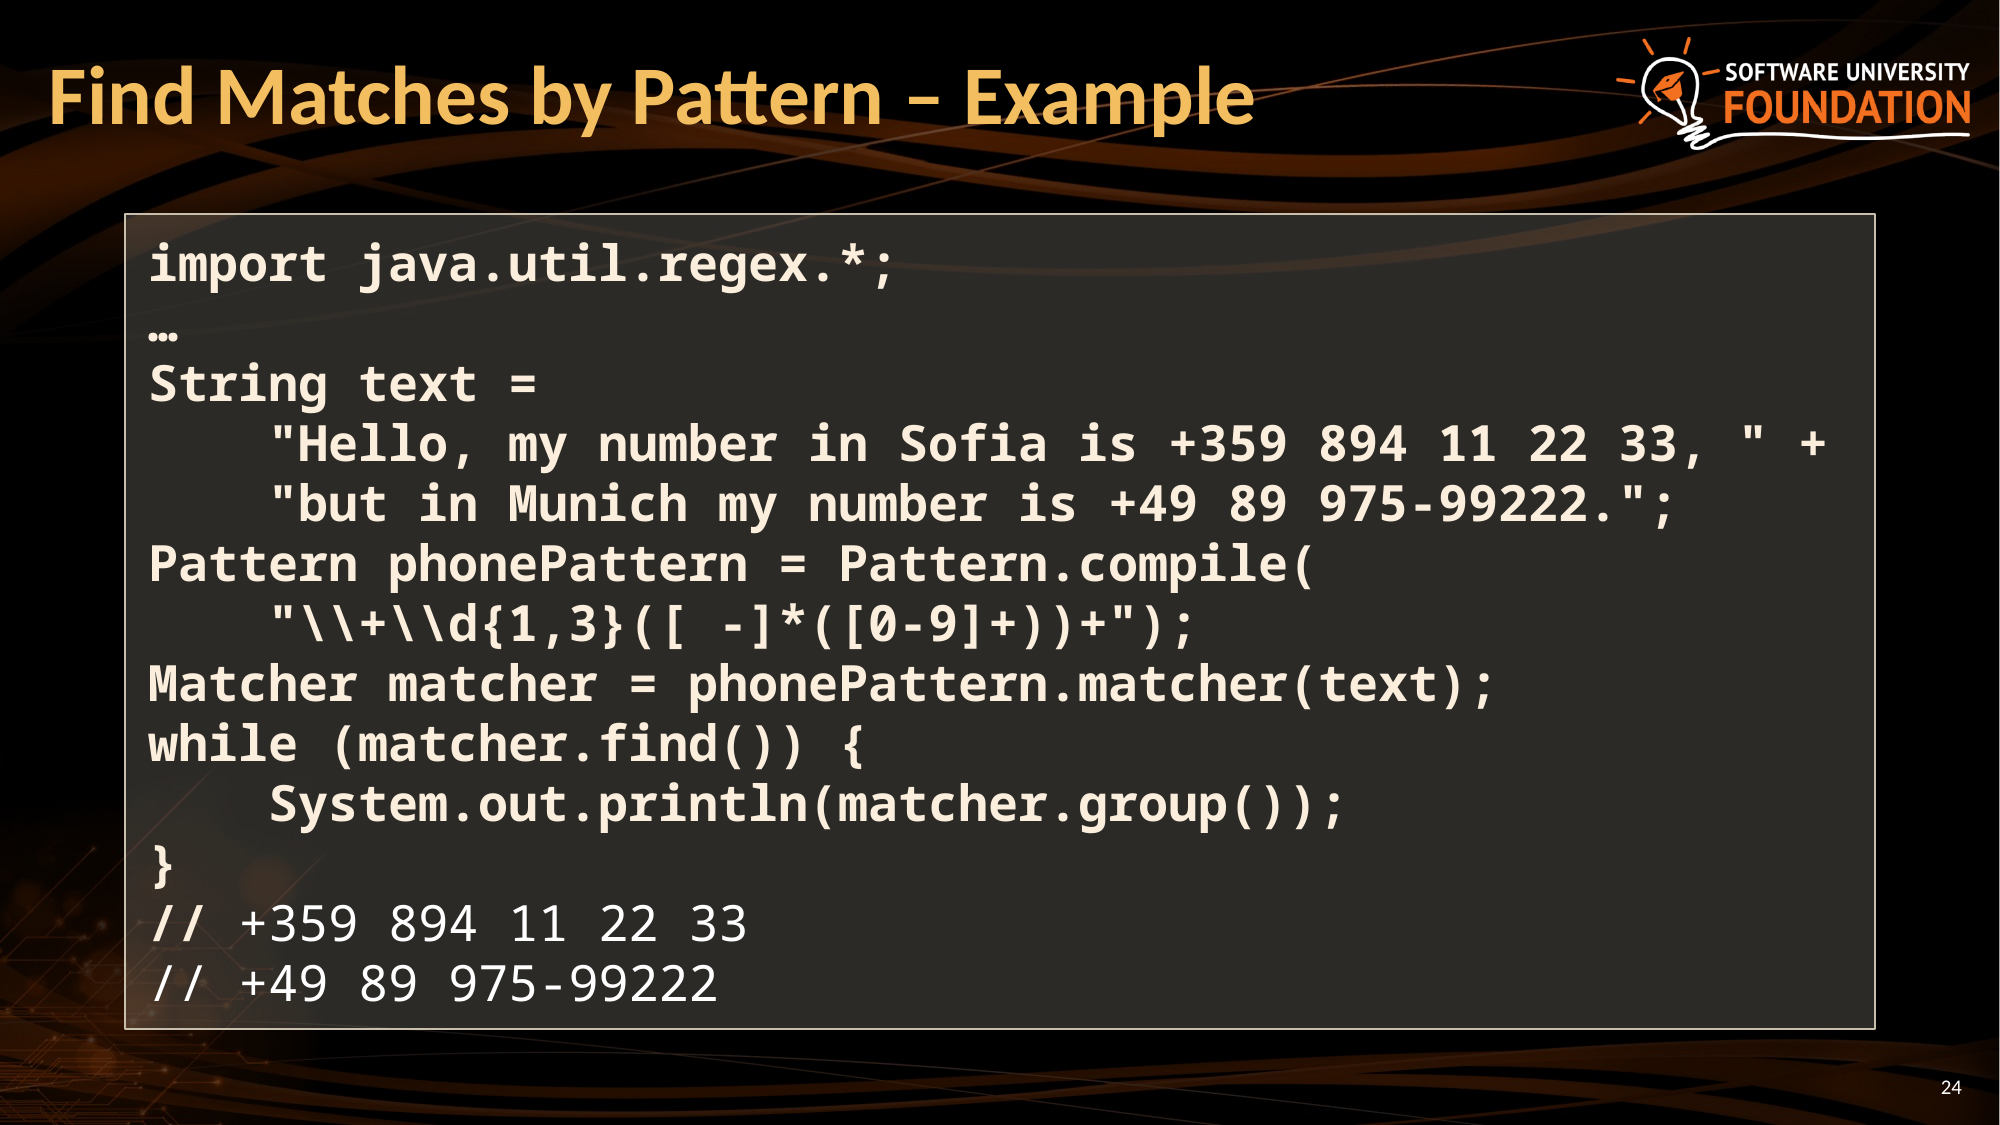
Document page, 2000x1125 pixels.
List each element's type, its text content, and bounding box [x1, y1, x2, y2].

slide_number 24 [1897, 1070, 1968, 1103]
text_box import java.util.regex.*; … String text = "Hello, my number in Sofia is +359 894 11 22 33, " + "but in Munich my number is +49 89 975-99222."; Pattern phonePattern = Pattern.compile( "\\+\\d{1,3}([ -]*([0-9]+))+"); Matcher matcher = phonePattern.matcher(text); while (matcher.find()) { System.out.println(matcher.group()); } // +359 894 11 22 33 // +49 89 975-99222 [124, 214, 1875, 1030]
picture [0, 0, 2000, 1125]
title Find Matches by Pattern – Example [30, 6, 1602, 189]
